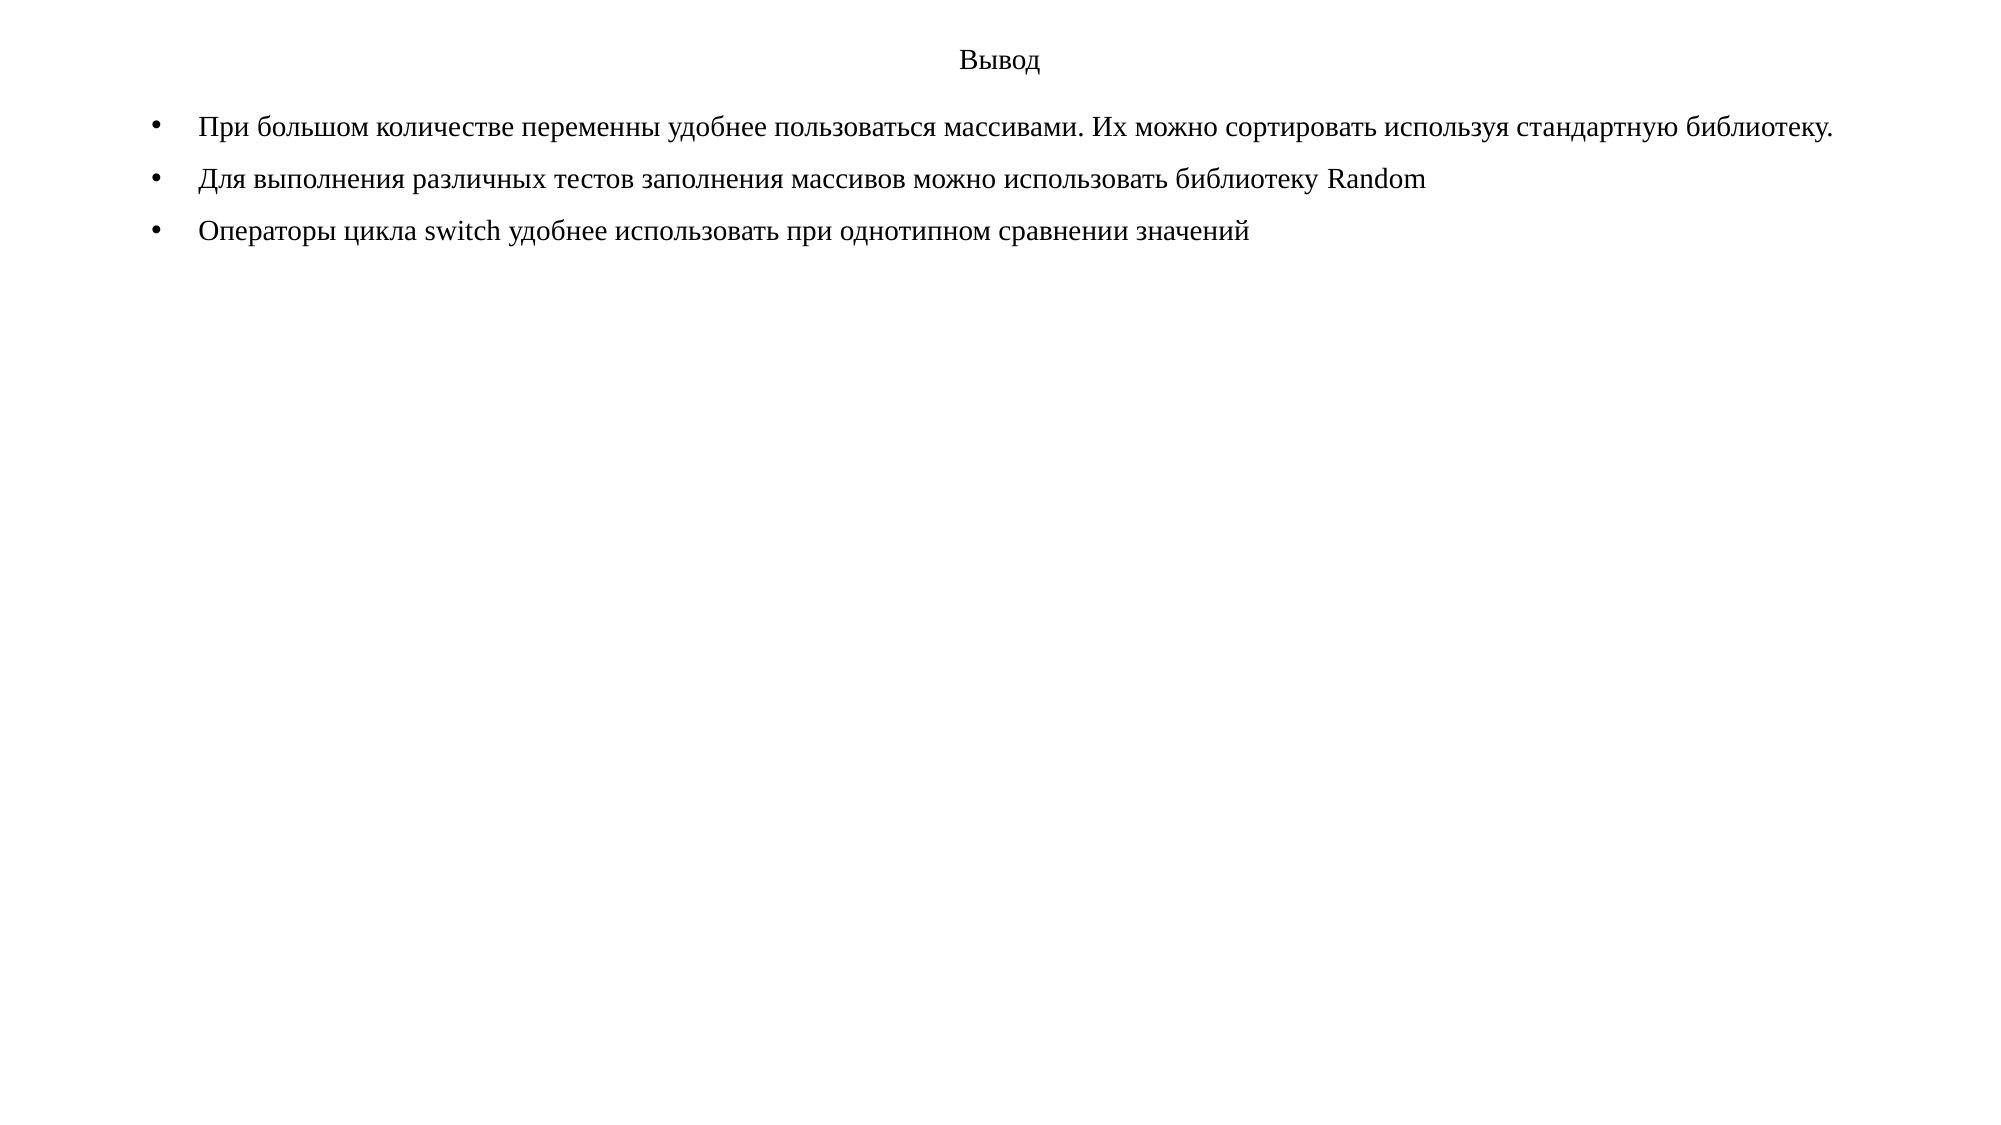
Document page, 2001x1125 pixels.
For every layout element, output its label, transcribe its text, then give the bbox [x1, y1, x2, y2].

list При большом количестве переменны удобнее пользоваться массивами. Их можно сортировать используя стандартную библиотеку. Для выполнения различных тестов заполнения массивов можно использовать библиотеку Random Операторы цикла switch удобнее использовать при однотипном сравнении значений [136, 103, 1862, 1097]
title Вывод [137, 28, 1863, 84]
